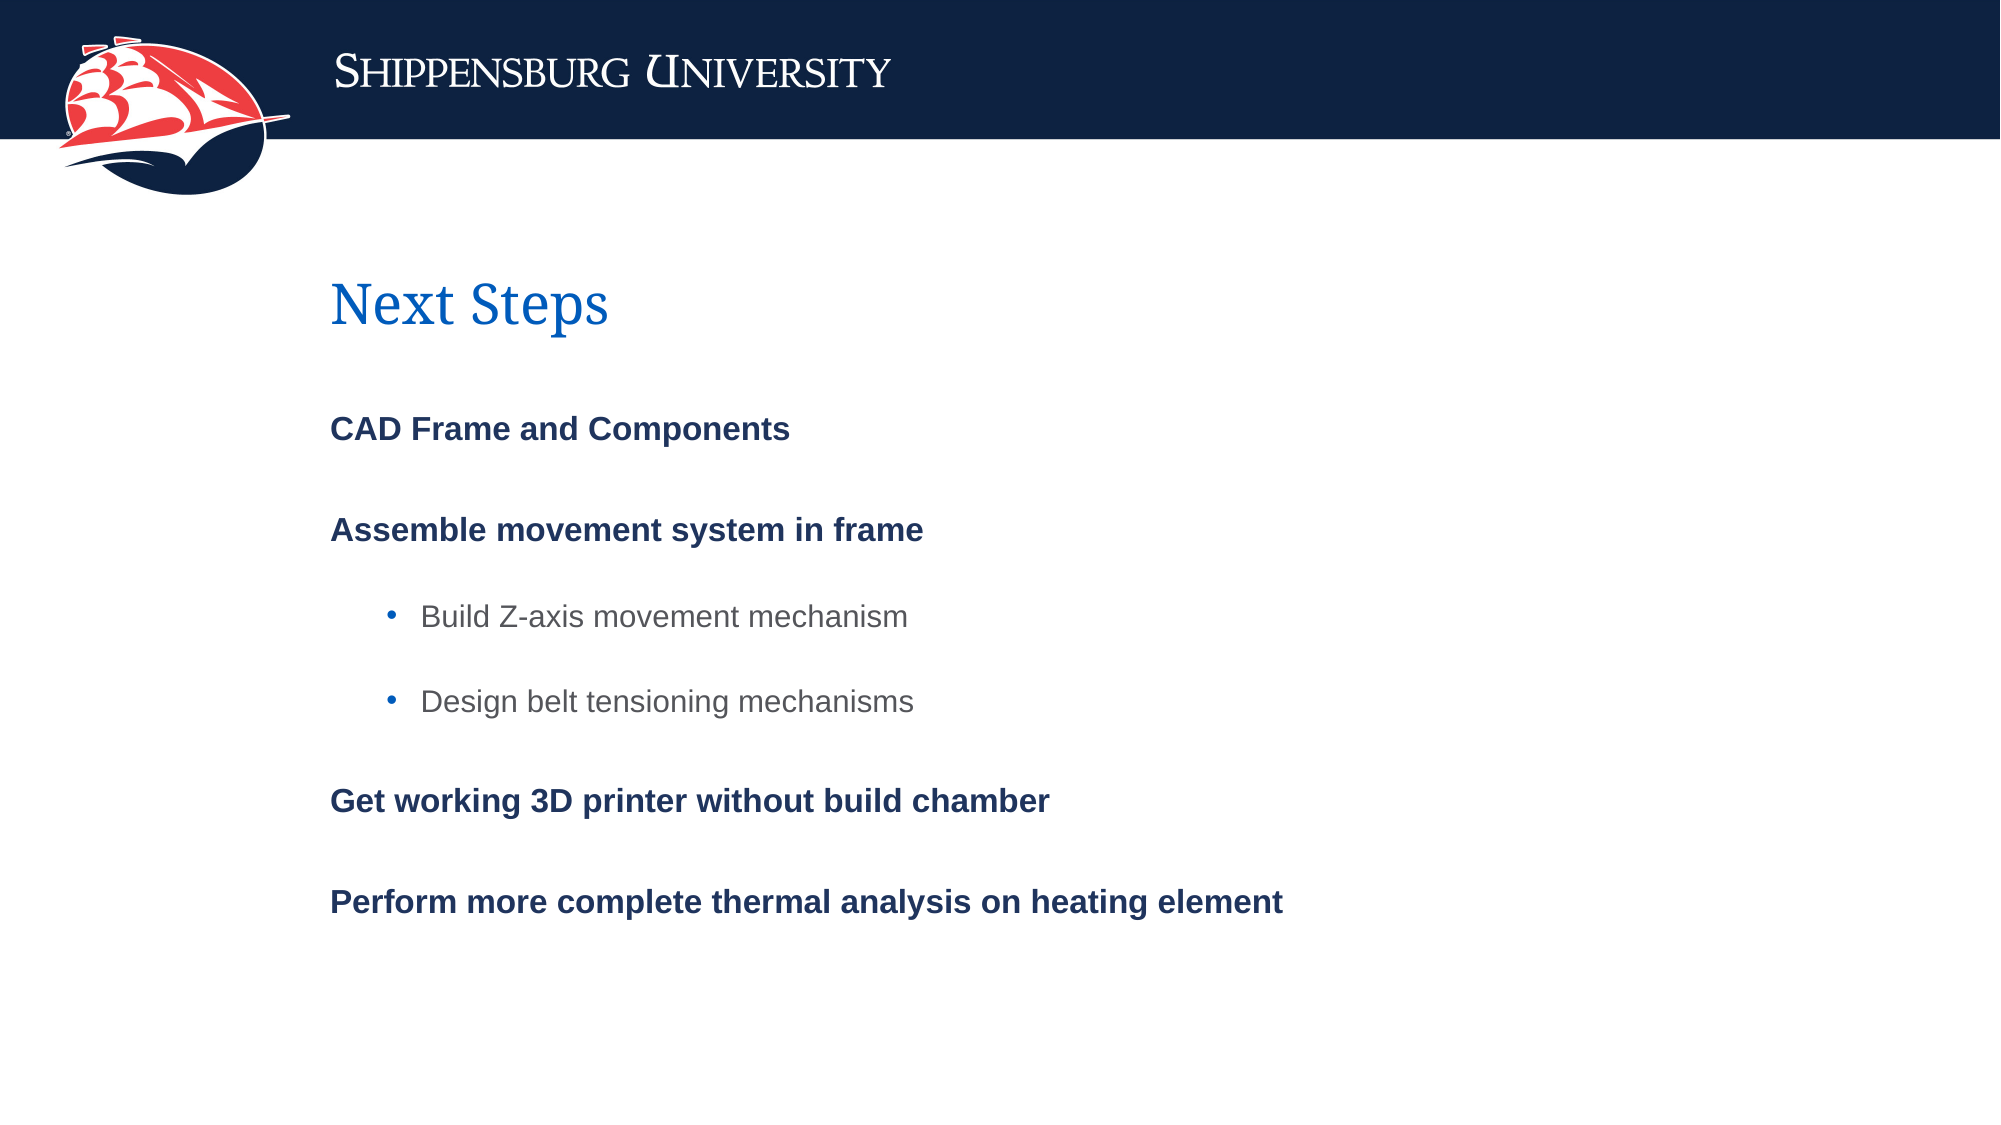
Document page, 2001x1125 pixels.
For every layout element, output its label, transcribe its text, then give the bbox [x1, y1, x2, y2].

title Next Steps [315, 224, 1609, 343]
list CAD Frame and Components Assemble movement system in frame Build Z-axis movement mechanism Design belt tensioning mechanisms Get working 3D printer without build chamber Perform more complete thermal analysis on heating element [315, 360, 1506, 992]
picture [0, 0, 2000, 1123]
